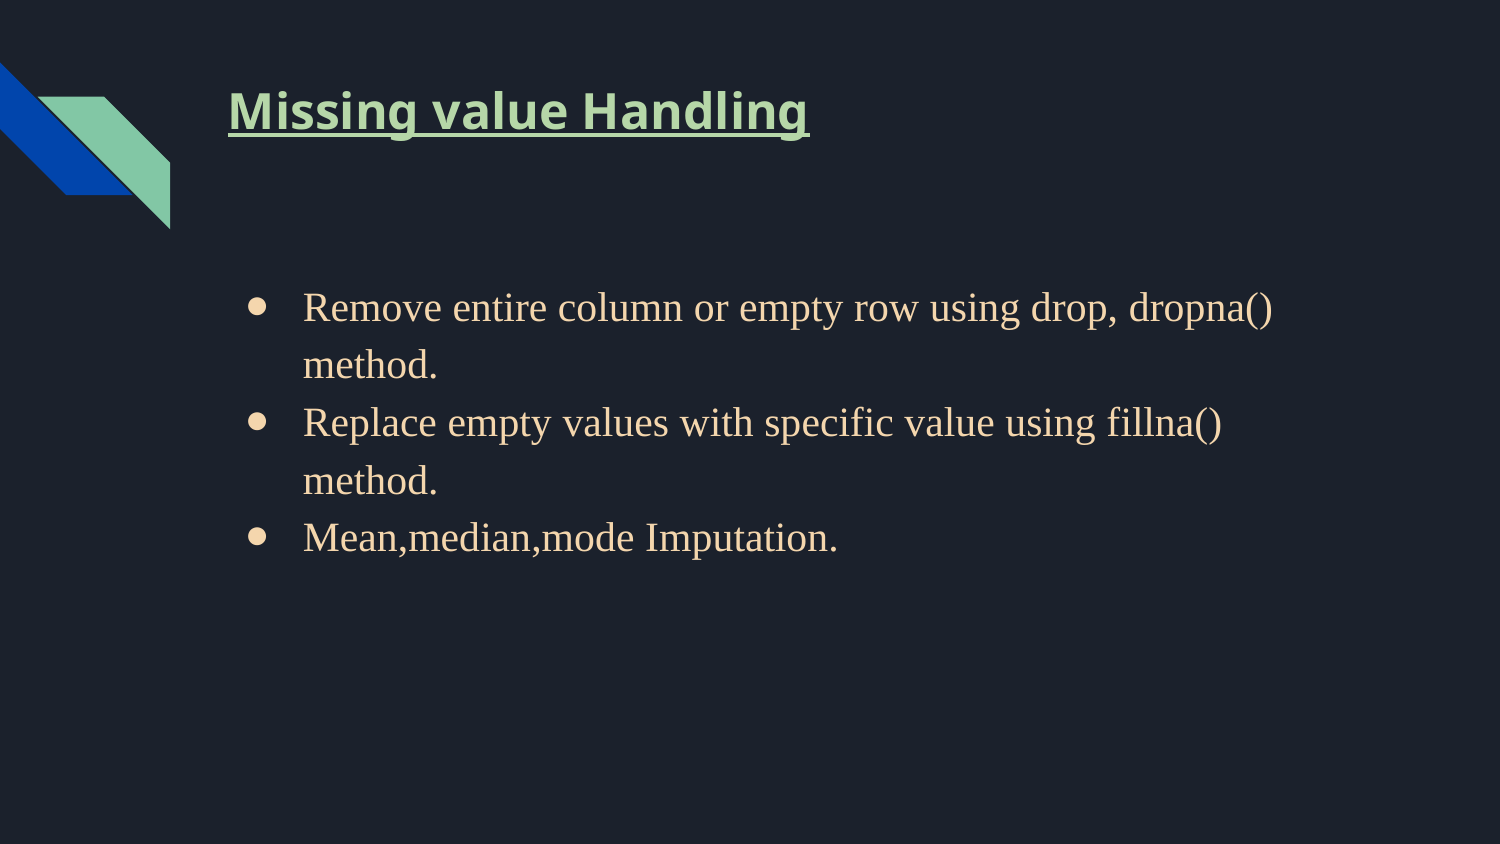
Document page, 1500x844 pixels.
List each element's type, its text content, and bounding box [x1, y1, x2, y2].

title Missing value Handling [212, 64, 1368, 215]
list Remove entire column or empty row using drop, dropna() method. Replace empty values with specific value using fillna() method. Mean,median,mode Imputation. [212, 257, 1368, 735]
